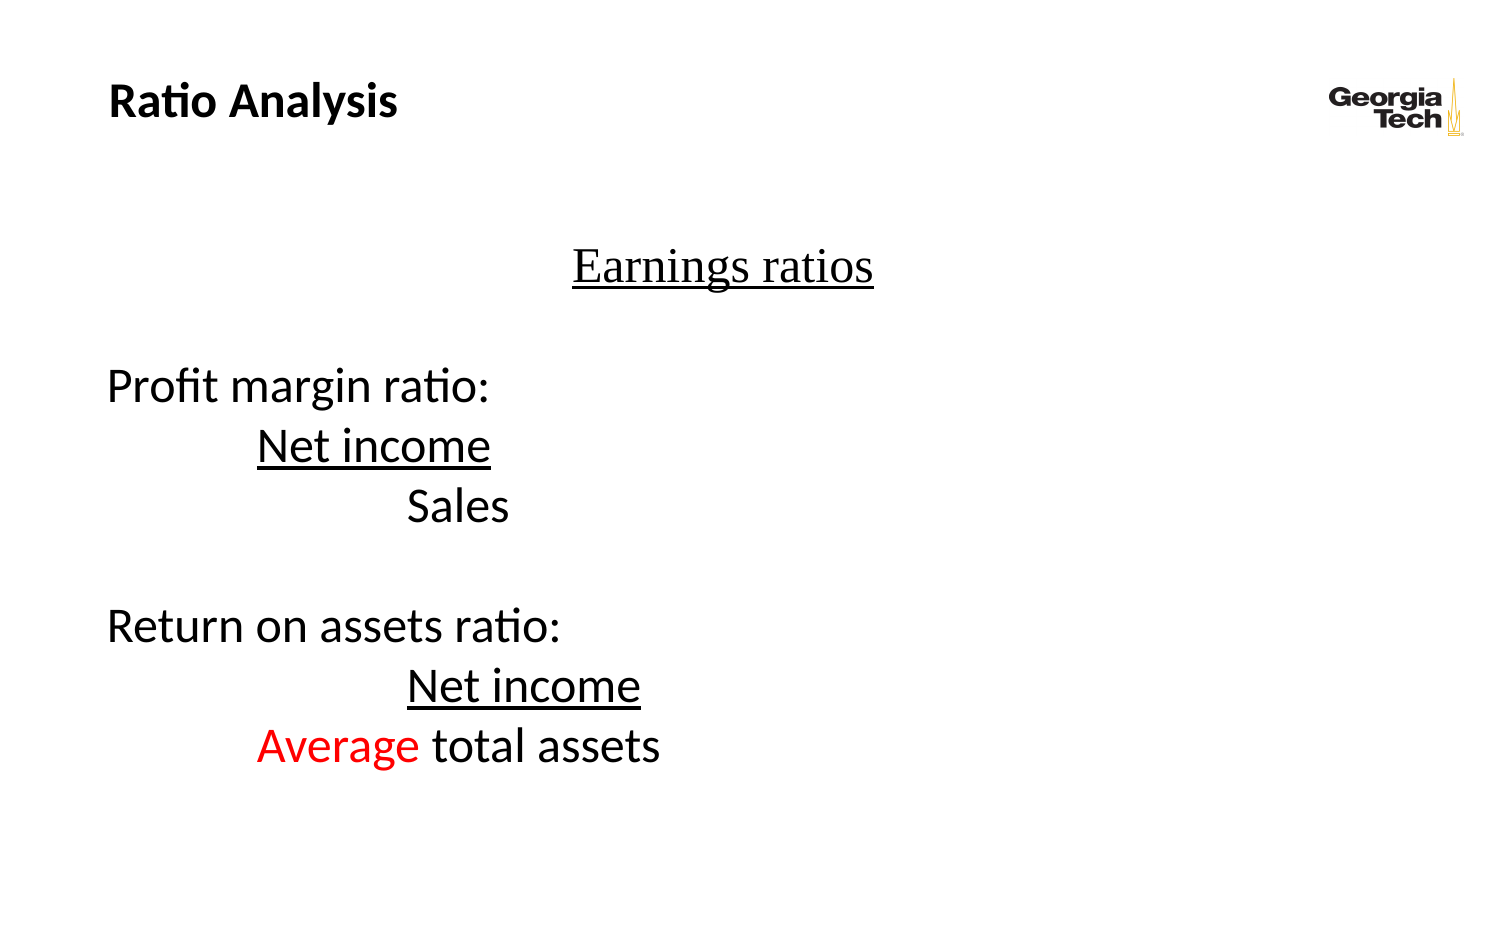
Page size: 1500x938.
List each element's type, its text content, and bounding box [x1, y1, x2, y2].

text_box Earnings ratios Profit margin ratio: Net income Sales Return on assets ratio: Net income Average total assets [92, 225, 1354, 781]
text_box Ratio Analysis [93, 60, 414, 135]
picture [1328, 78, 1465, 136]
